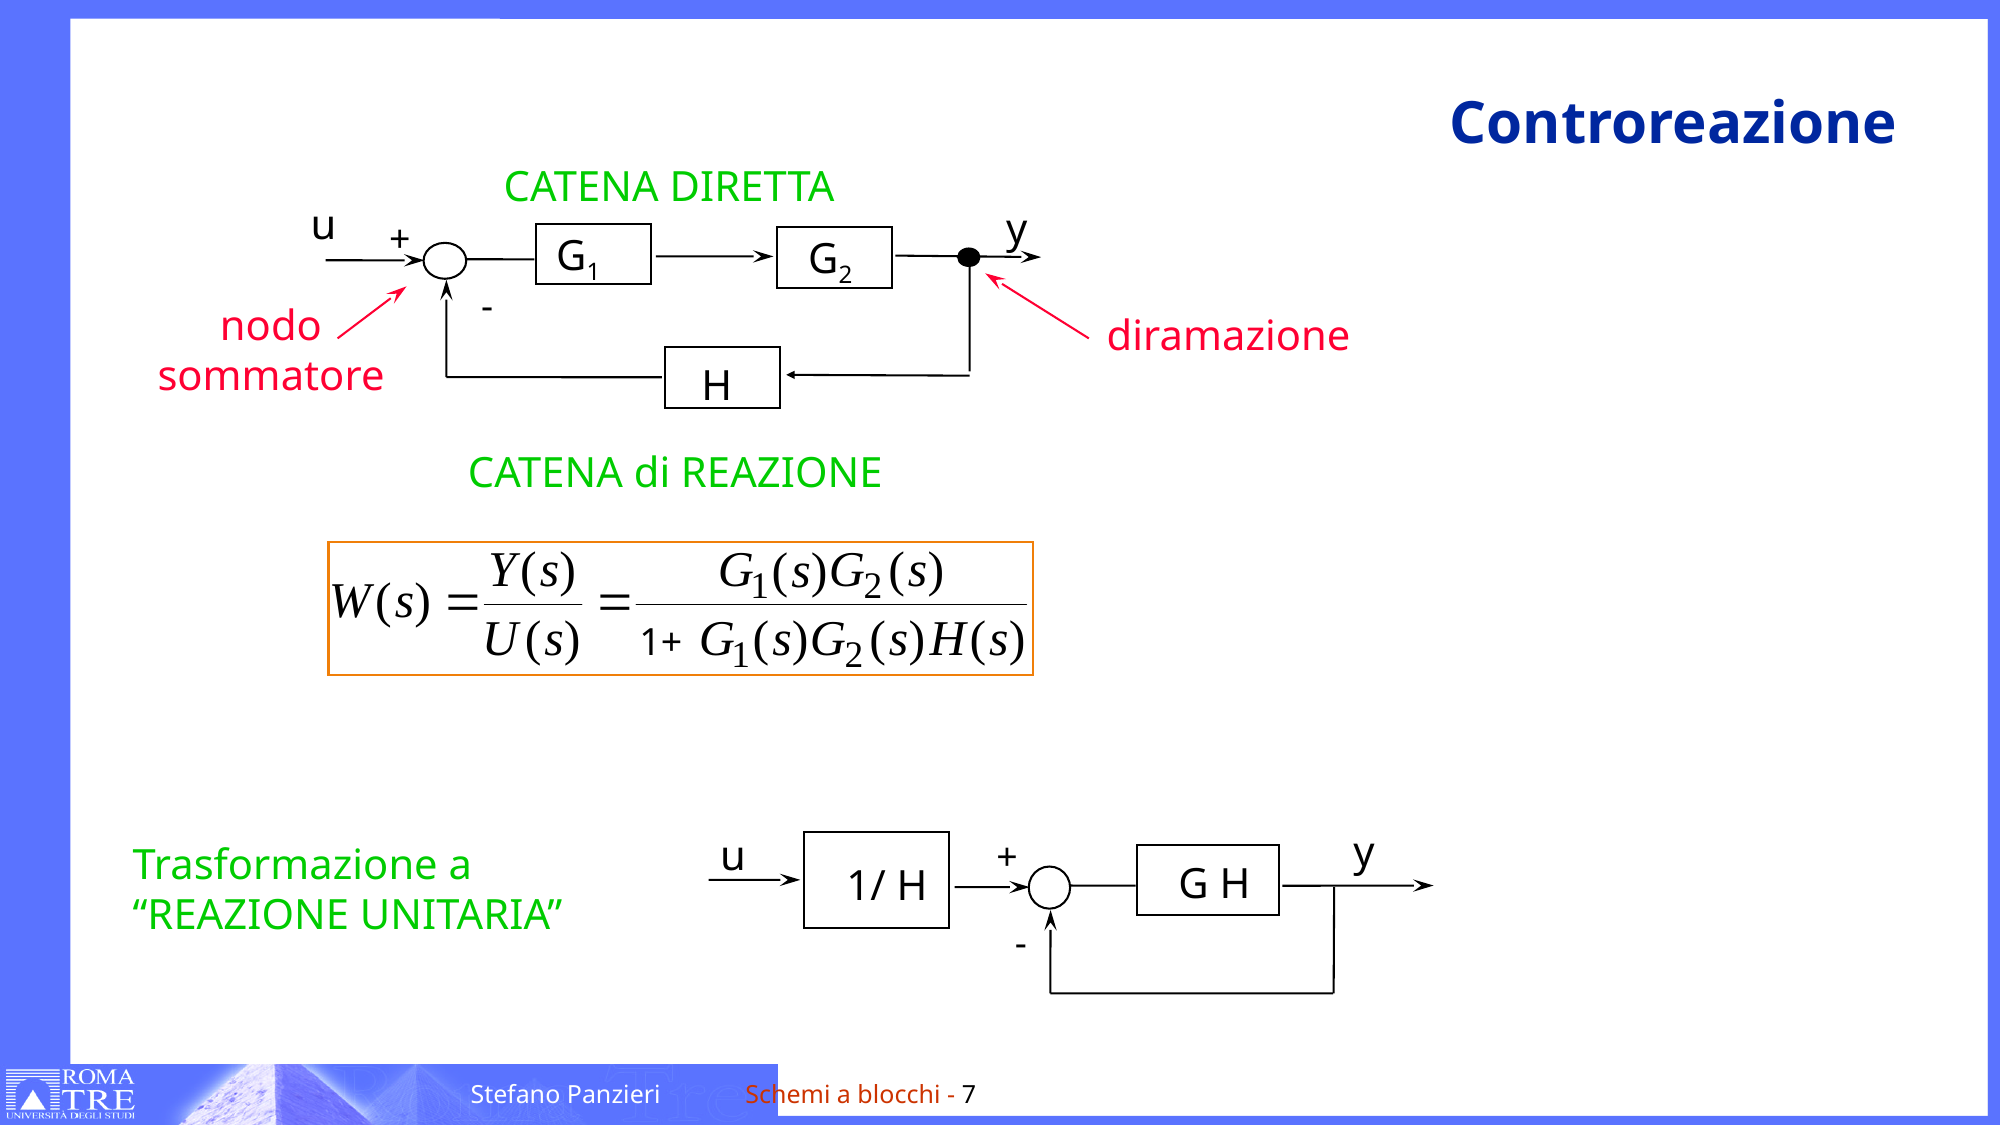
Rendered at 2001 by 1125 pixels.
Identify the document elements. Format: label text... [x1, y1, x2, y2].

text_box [135, 152, 1373, 504]
picture [0, 1064, 778, 1125]
title Controreazione [163, 67, 1908, 153]
text_box Trasformazione a “REAZIONE UNITARIA” [117, 830, 578, 946]
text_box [329, 542, 1032, 675]
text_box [704, 817, 1434, 994]
